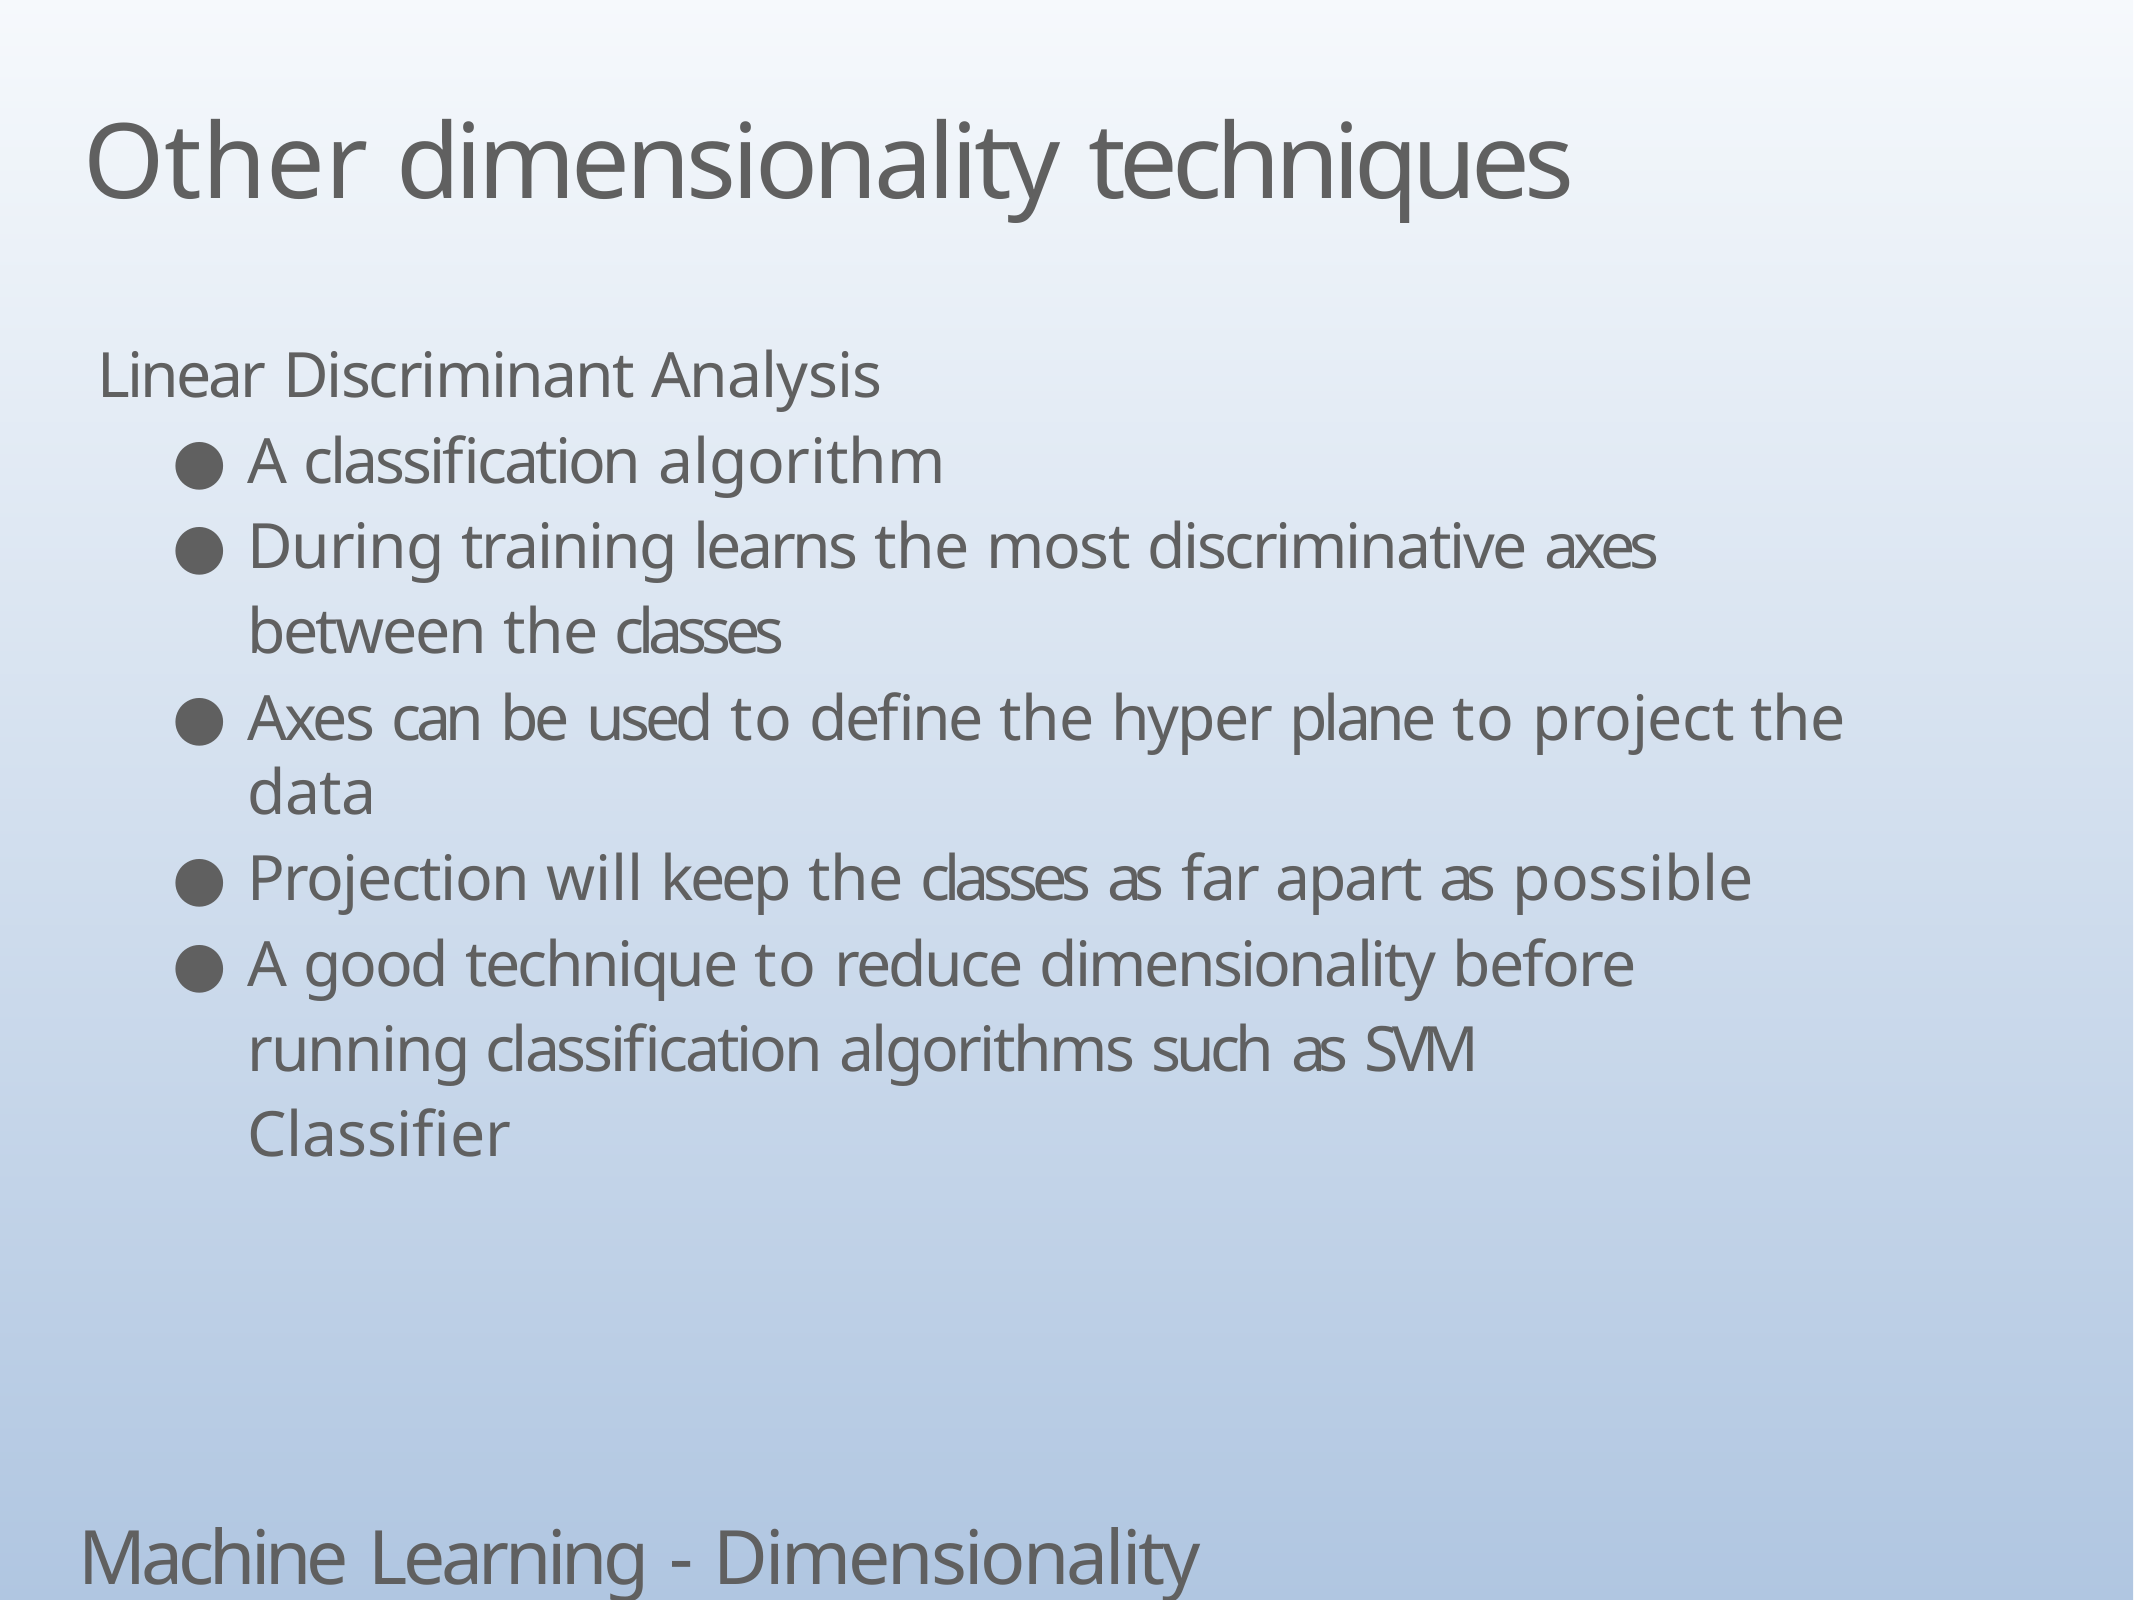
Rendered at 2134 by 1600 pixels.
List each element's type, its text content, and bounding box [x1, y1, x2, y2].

text_box Linear Discriminant Analysis A classification algorithm During training learns the most discriminative axes between the classes Axes can be used to define the hyper plane to project the data Projection will keep the classes as far apart as possible A good technique to reduce dimensionality before running classification algorithms such as SVM Classifier [95, 321, 1870, 1170]
title Other dimensionality techniques [81, 92, 2007, 362]
footer Machine Learning - Dimensionality Reduction [76, 1503, 1457, 1600]
